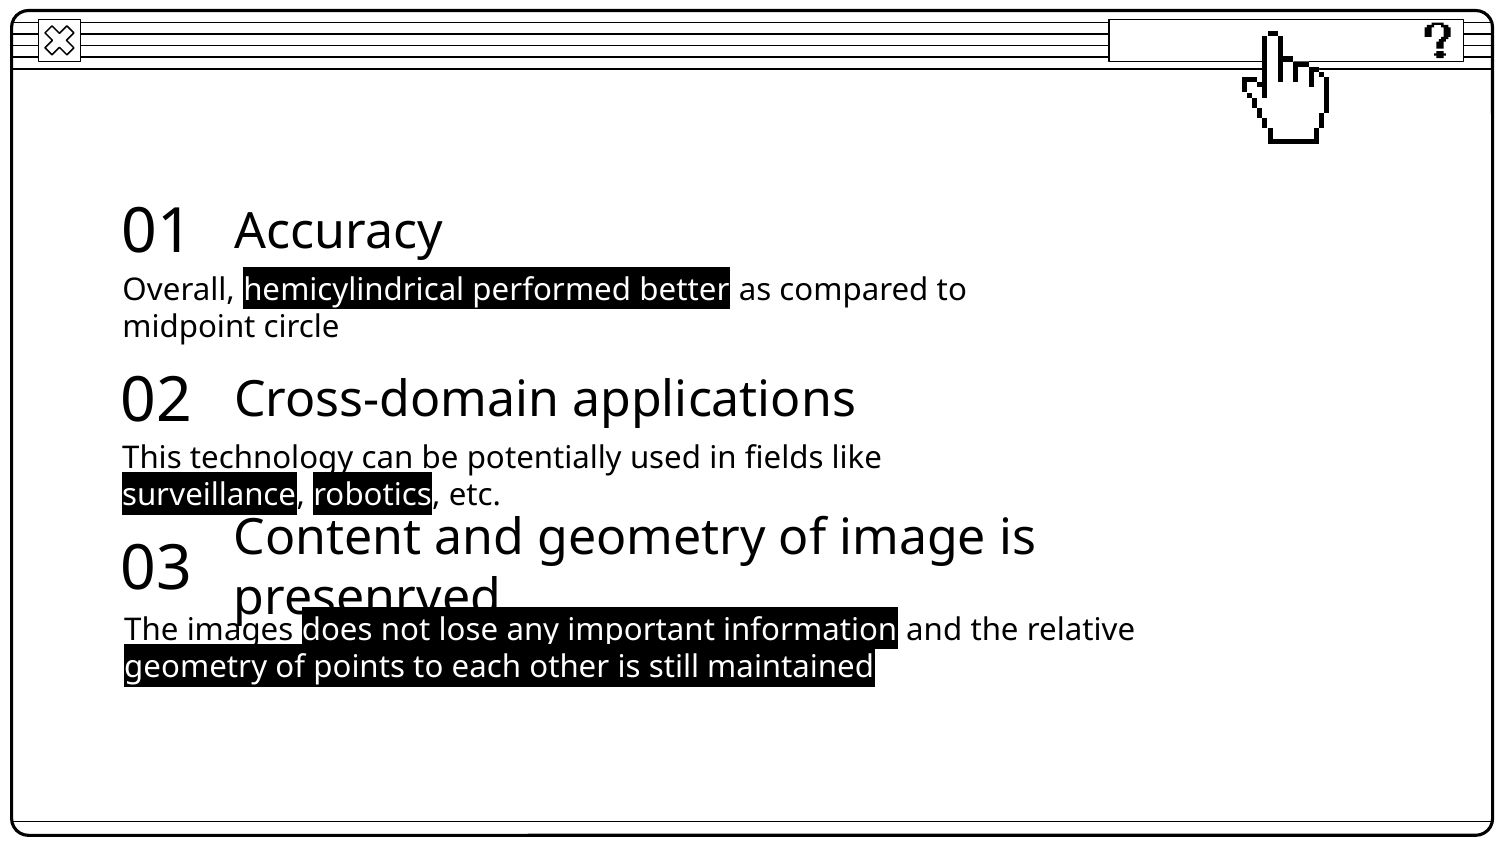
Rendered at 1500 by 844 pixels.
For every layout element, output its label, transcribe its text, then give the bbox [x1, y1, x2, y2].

title 01 [106, 202, 220, 254]
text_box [1241, 30, 1330, 145]
text_box This technology can be potentially used in fields like surveillance, robotics, etc. [107, 432, 1033, 516]
text_box 02 [105, 370, 220, 422]
text_box 03 [105, 538, 219, 590]
subtitle Overall, hemicylindrical performed better as compared to midpoint circle [107, 264, 1033, 348]
text_box Content and geometry of image is presenrved [219, 538, 1330, 590]
text_box The images does not lose any important information and the relative geometry of points to each other is still maintained [109, 580, 1301, 713]
title Accuracy [220, 202, 1034, 254]
text_box Cross-domain applications [220, 370, 1033, 422]
